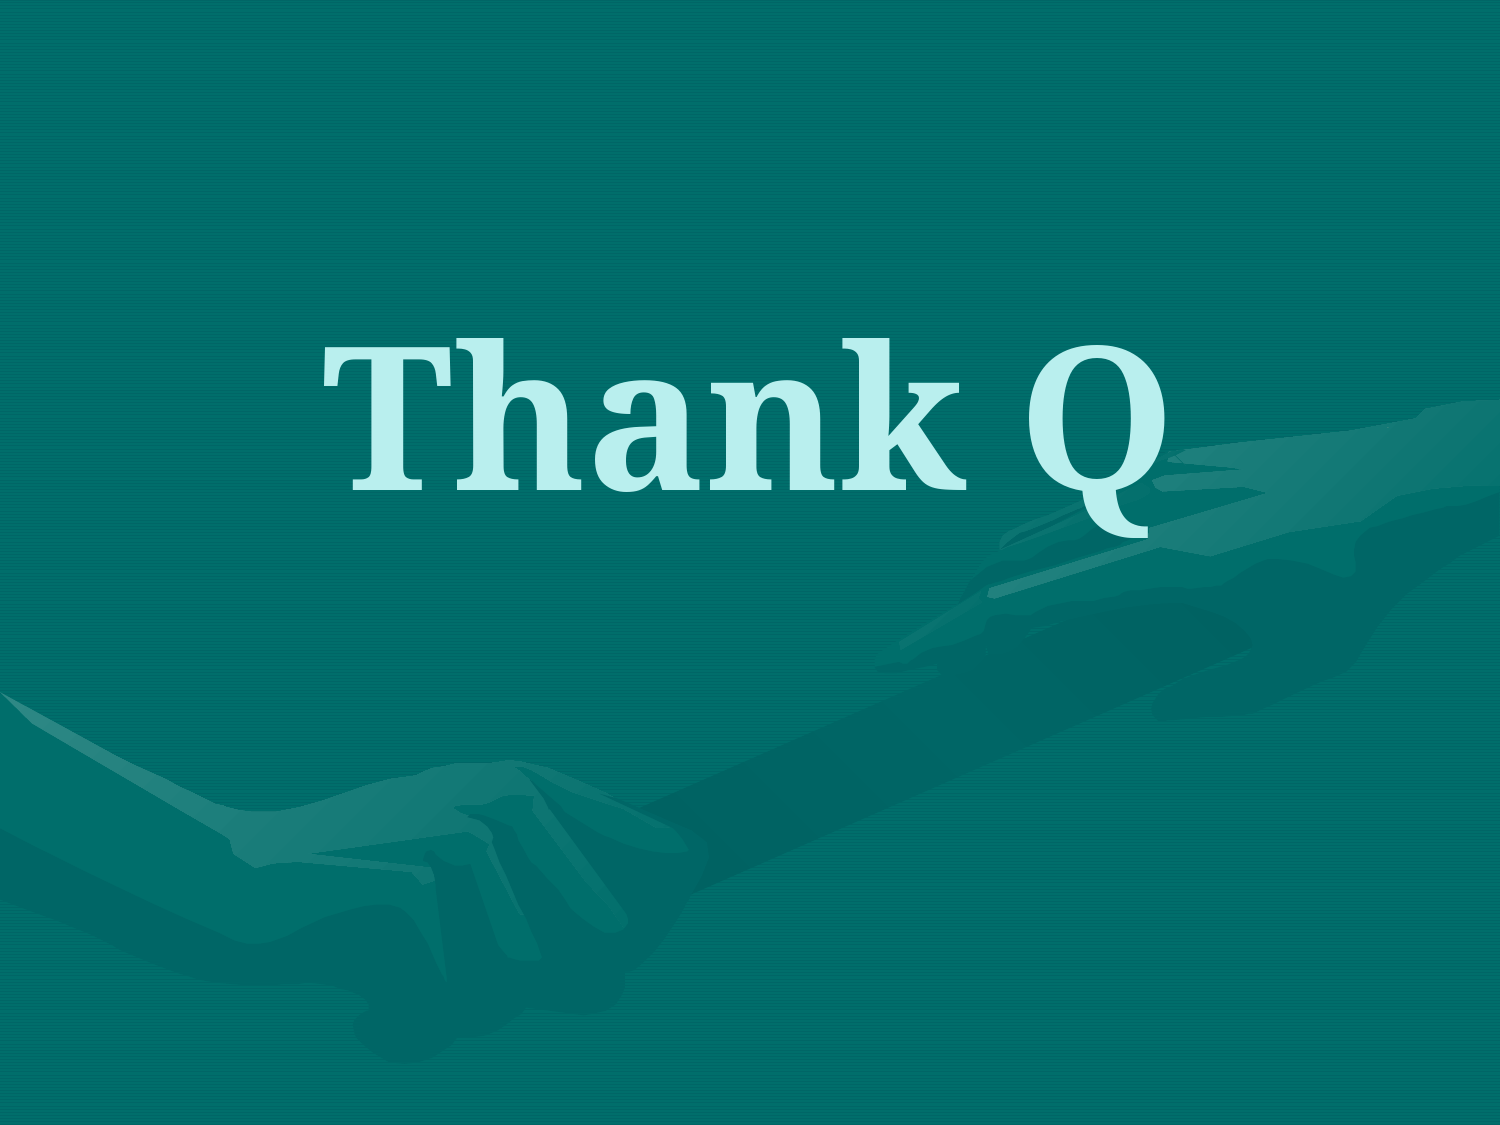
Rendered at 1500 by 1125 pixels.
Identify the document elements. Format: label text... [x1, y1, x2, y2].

title Thank Q [75, 45, 1425, 775]
